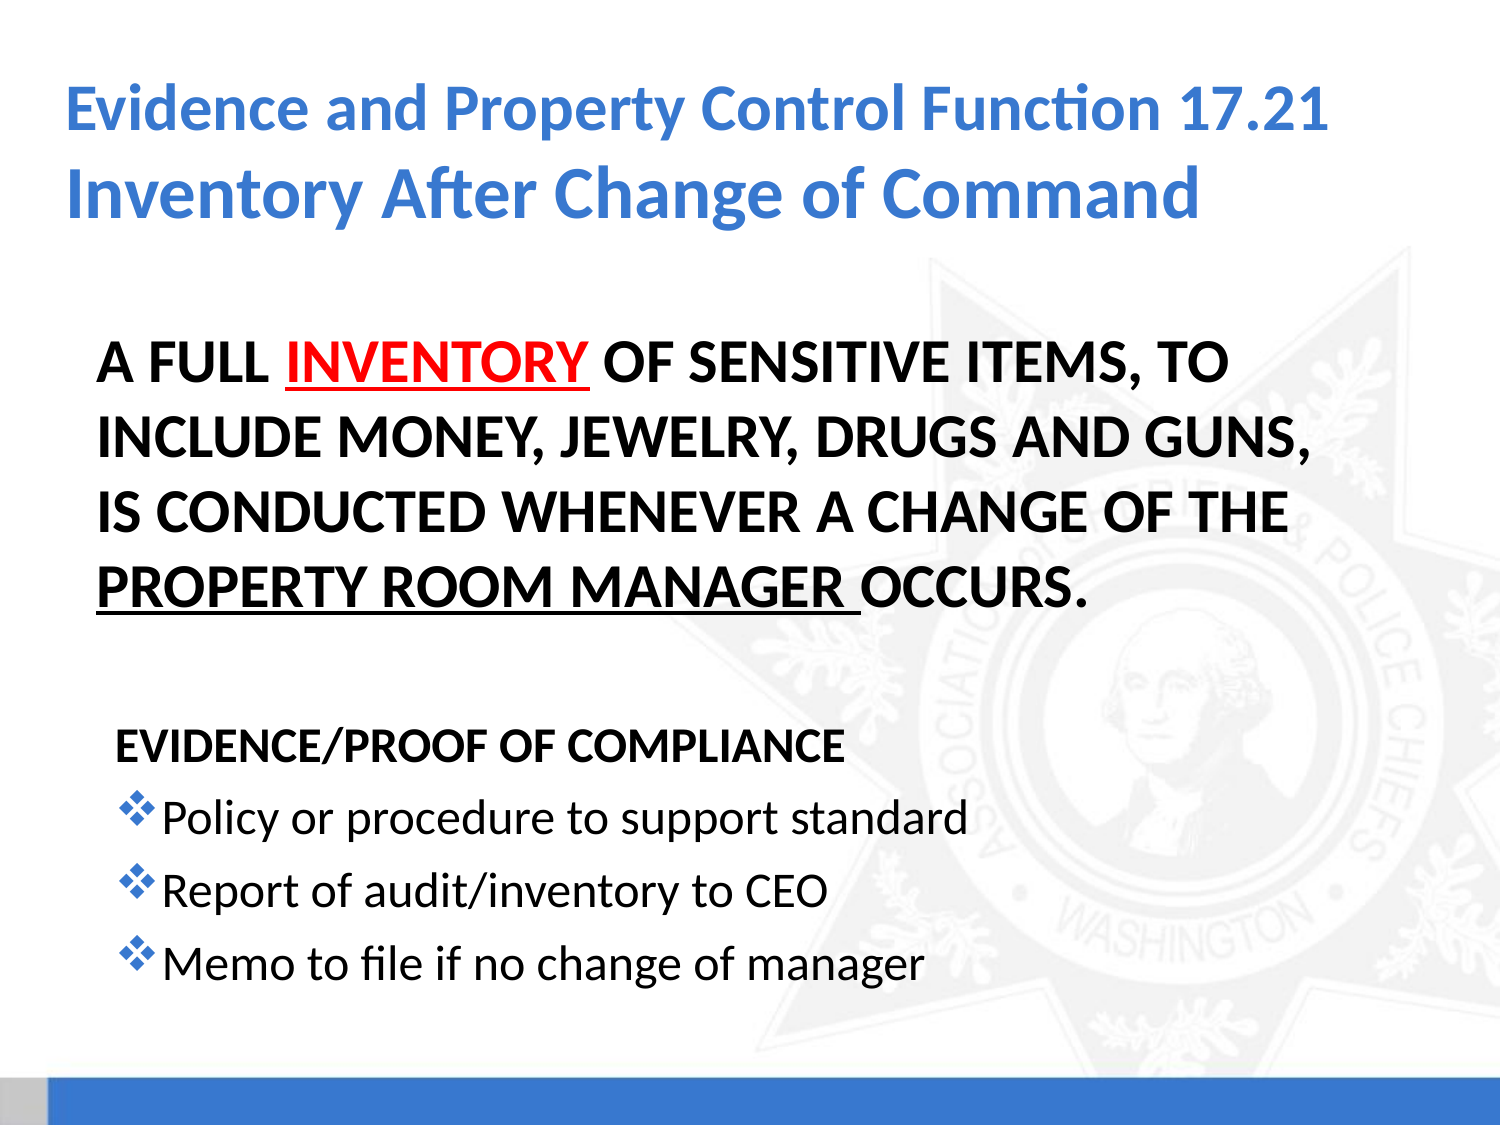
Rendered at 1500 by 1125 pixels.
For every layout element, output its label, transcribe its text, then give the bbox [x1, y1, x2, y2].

title Evidence and Property Control Function 17.21 Inventory After Change of Command [50, 56, 1400, 282]
subtitle A full inventory of sensitive items, to include money, jewelry, drugs and guns, is conducted whenever a change of the Property Room Manager occurs. [81, 312, 1369, 625]
text_box Evidence/Proof of Compliance Policy or procedure to support standard Report of audit/inventory to CEO Memo to file if no change of manager [99, 674, 1175, 998]
picture [0, 0, 1500, 1125]
